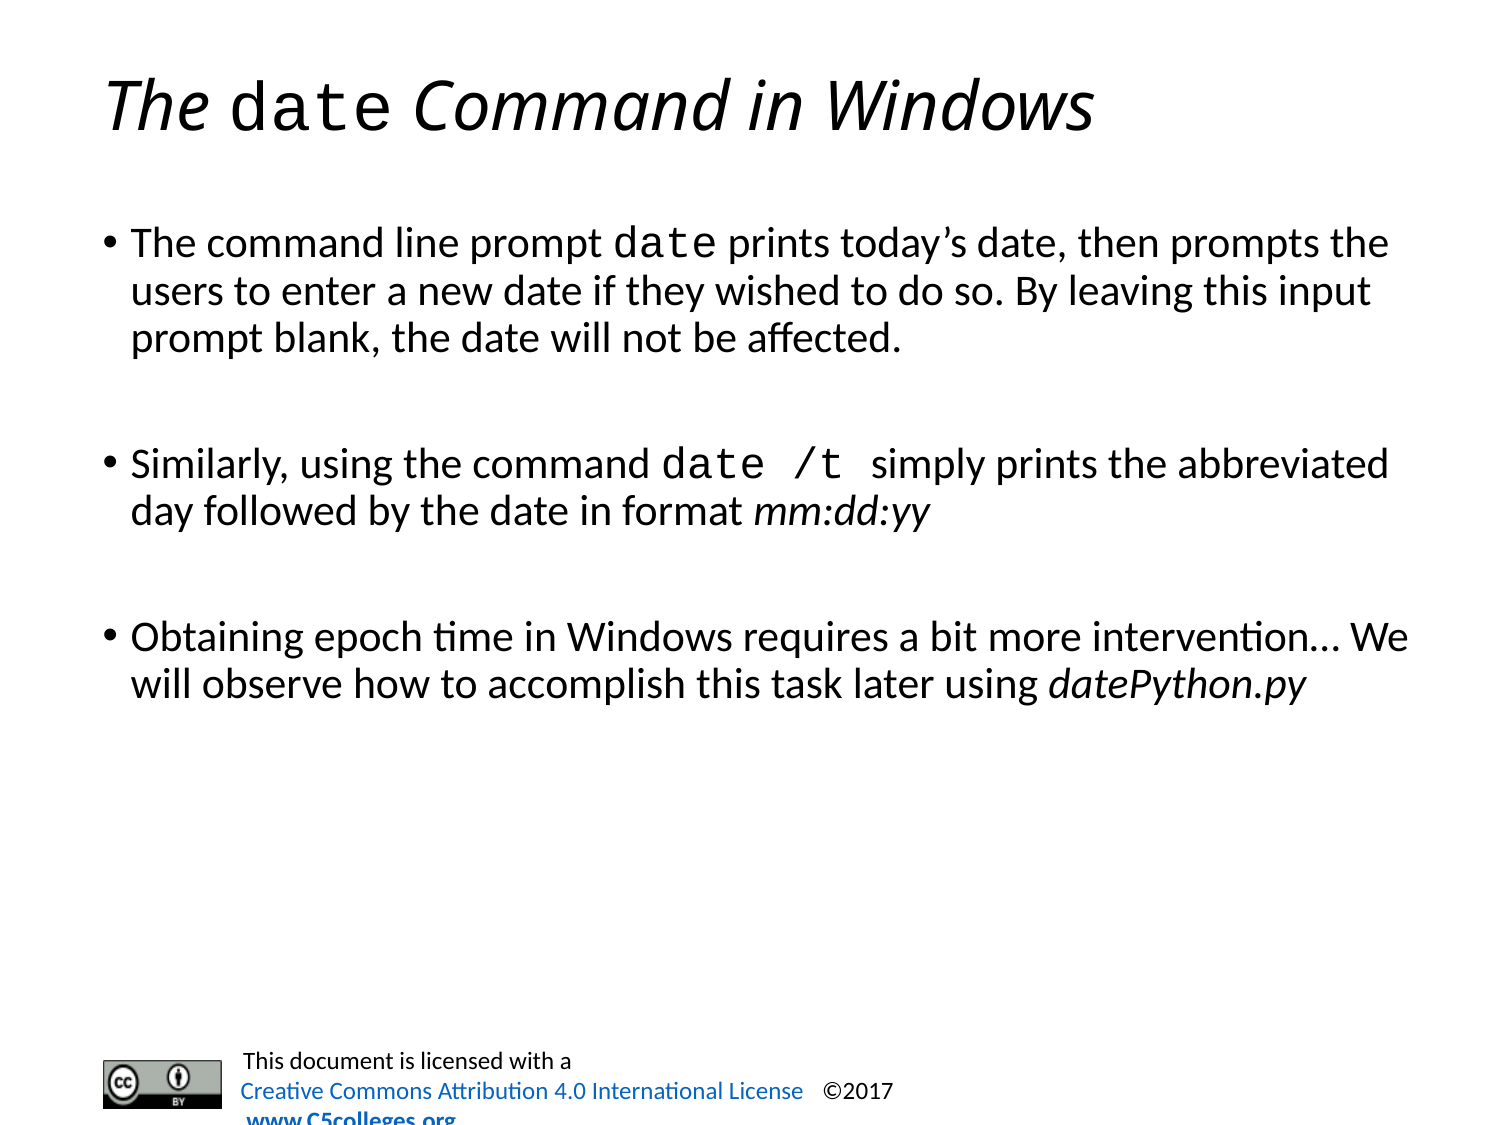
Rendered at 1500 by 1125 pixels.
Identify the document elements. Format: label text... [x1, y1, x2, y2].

list The command line prompt date prints today’s date, then prompts the users to enter a new date if they wished to do so. By leaving this input prompt blank, the date will not be affected. Similarly, using the command date /t simply prints the abbreviated day followed by the date in format mm:dd:yy Obtaining epoch time in Windows requires a bit more intervention… We will observe how to accomplish this task later using datePython.py [87, 212, 1425, 1000]
picture [103, 1060, 222, 1109]
title The date Command in Windows [87, 0, 1382, 212]
